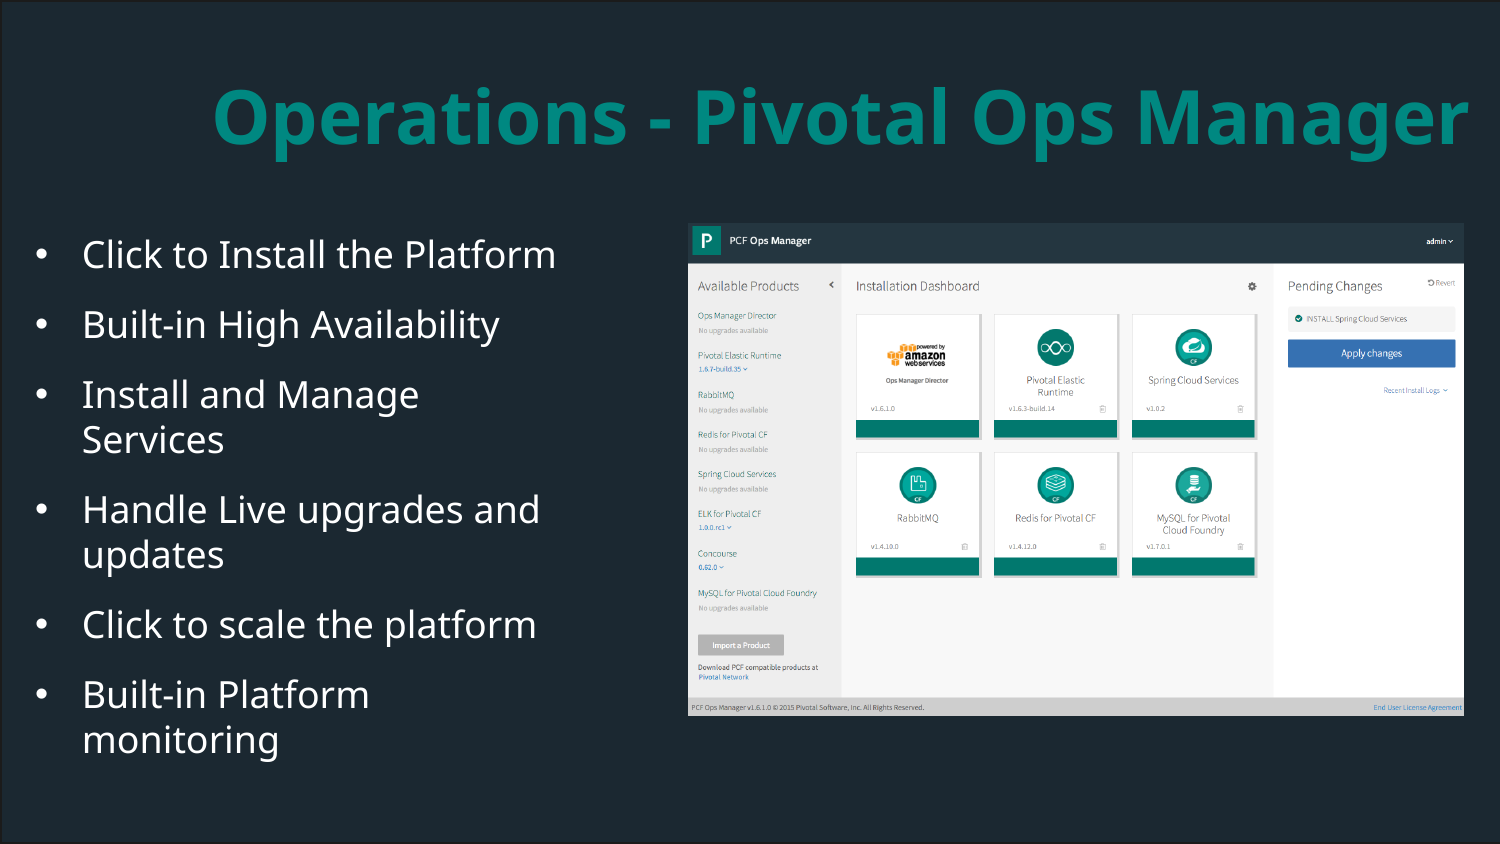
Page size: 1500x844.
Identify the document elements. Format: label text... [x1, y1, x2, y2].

title Operations - Pivotal Ops Manager [183, 66, 1500, 163]
text_box Click to Install the Platform Built-in High Availability Install and Manage Services Handle Live upgrades and updates Click to scale the platform Built-in Platform monitoring [19, 223, 576, 747]
picture [688, 223, 1464, 717]
